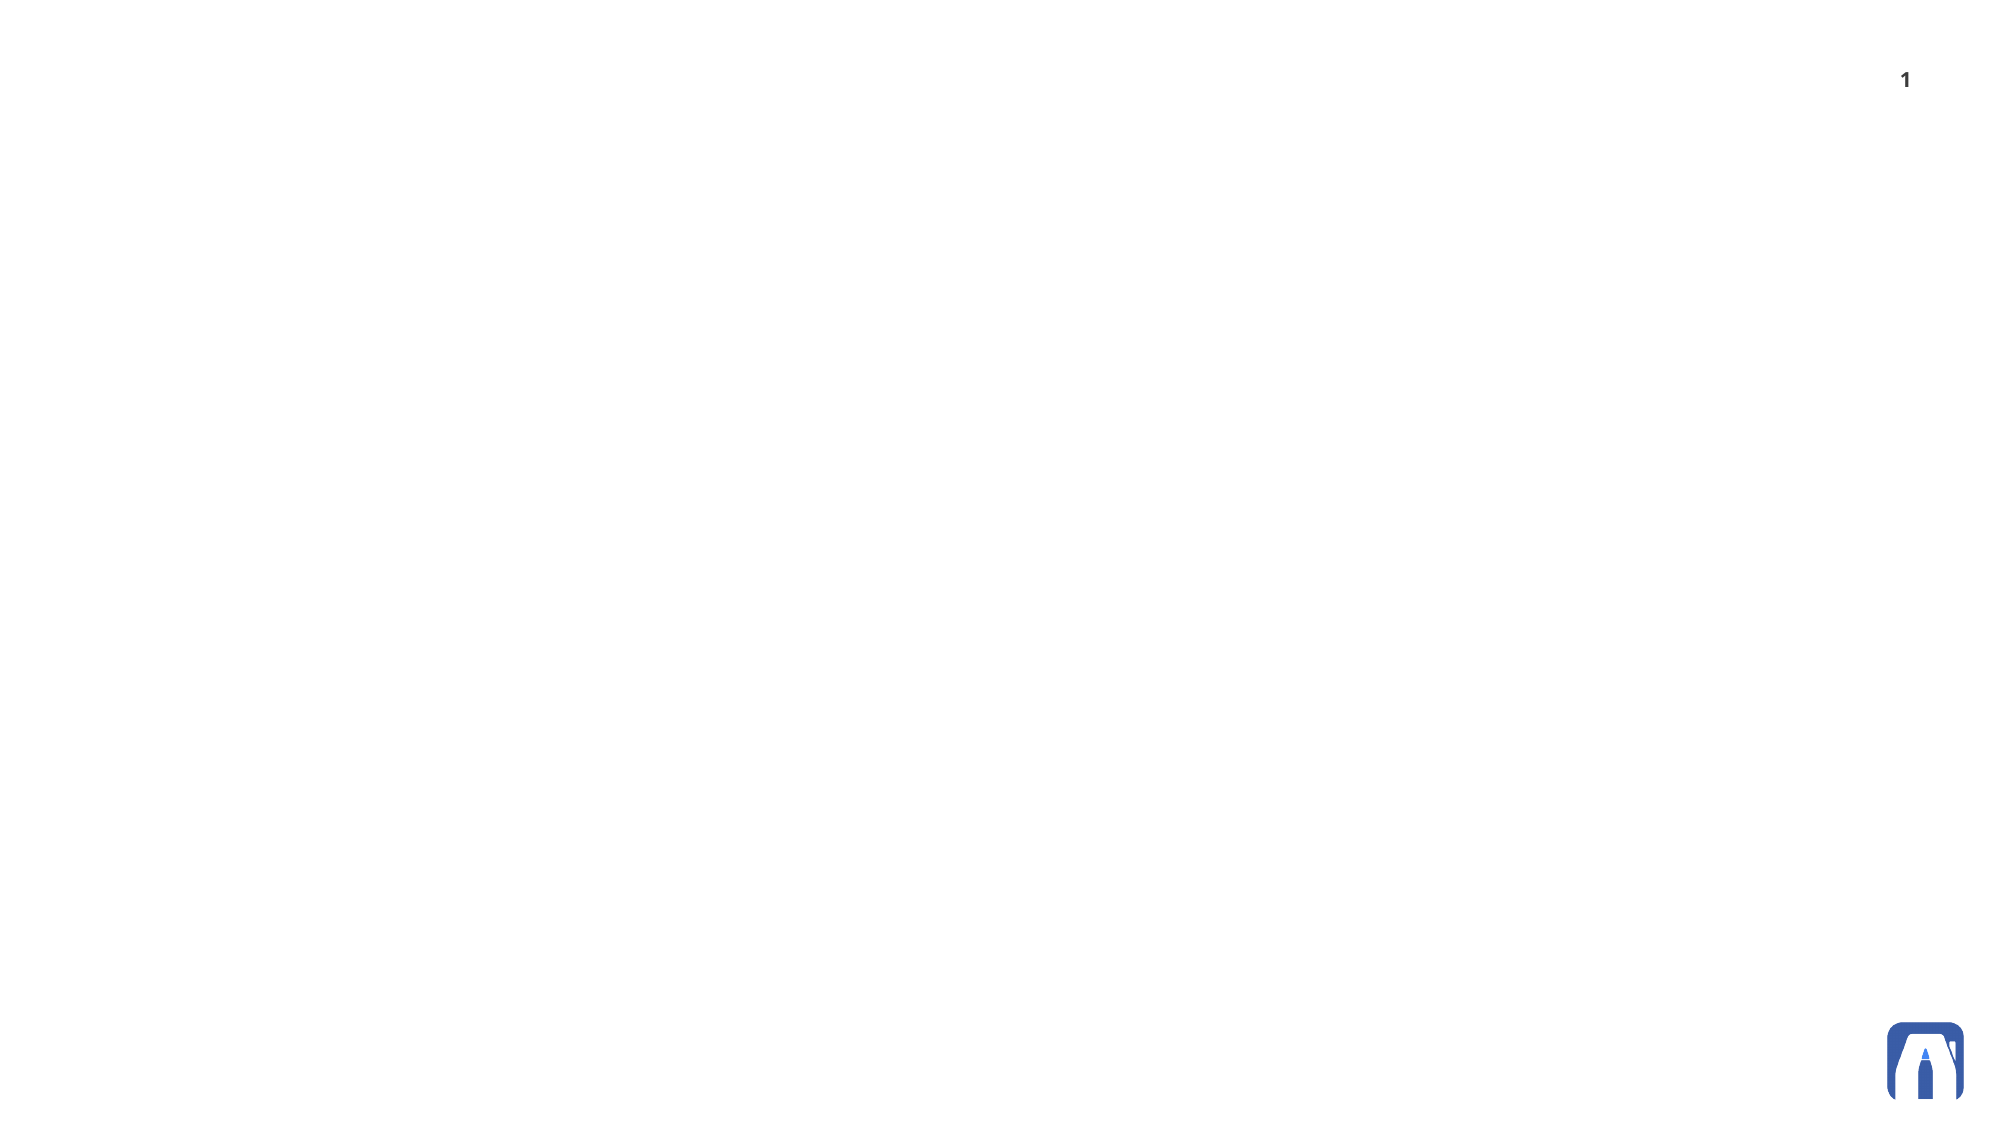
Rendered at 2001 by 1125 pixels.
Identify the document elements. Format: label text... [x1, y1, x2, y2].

picture [1887, 1022, 1964, 1100]
slide_number 1 [1861, 51, 1950, 111]
